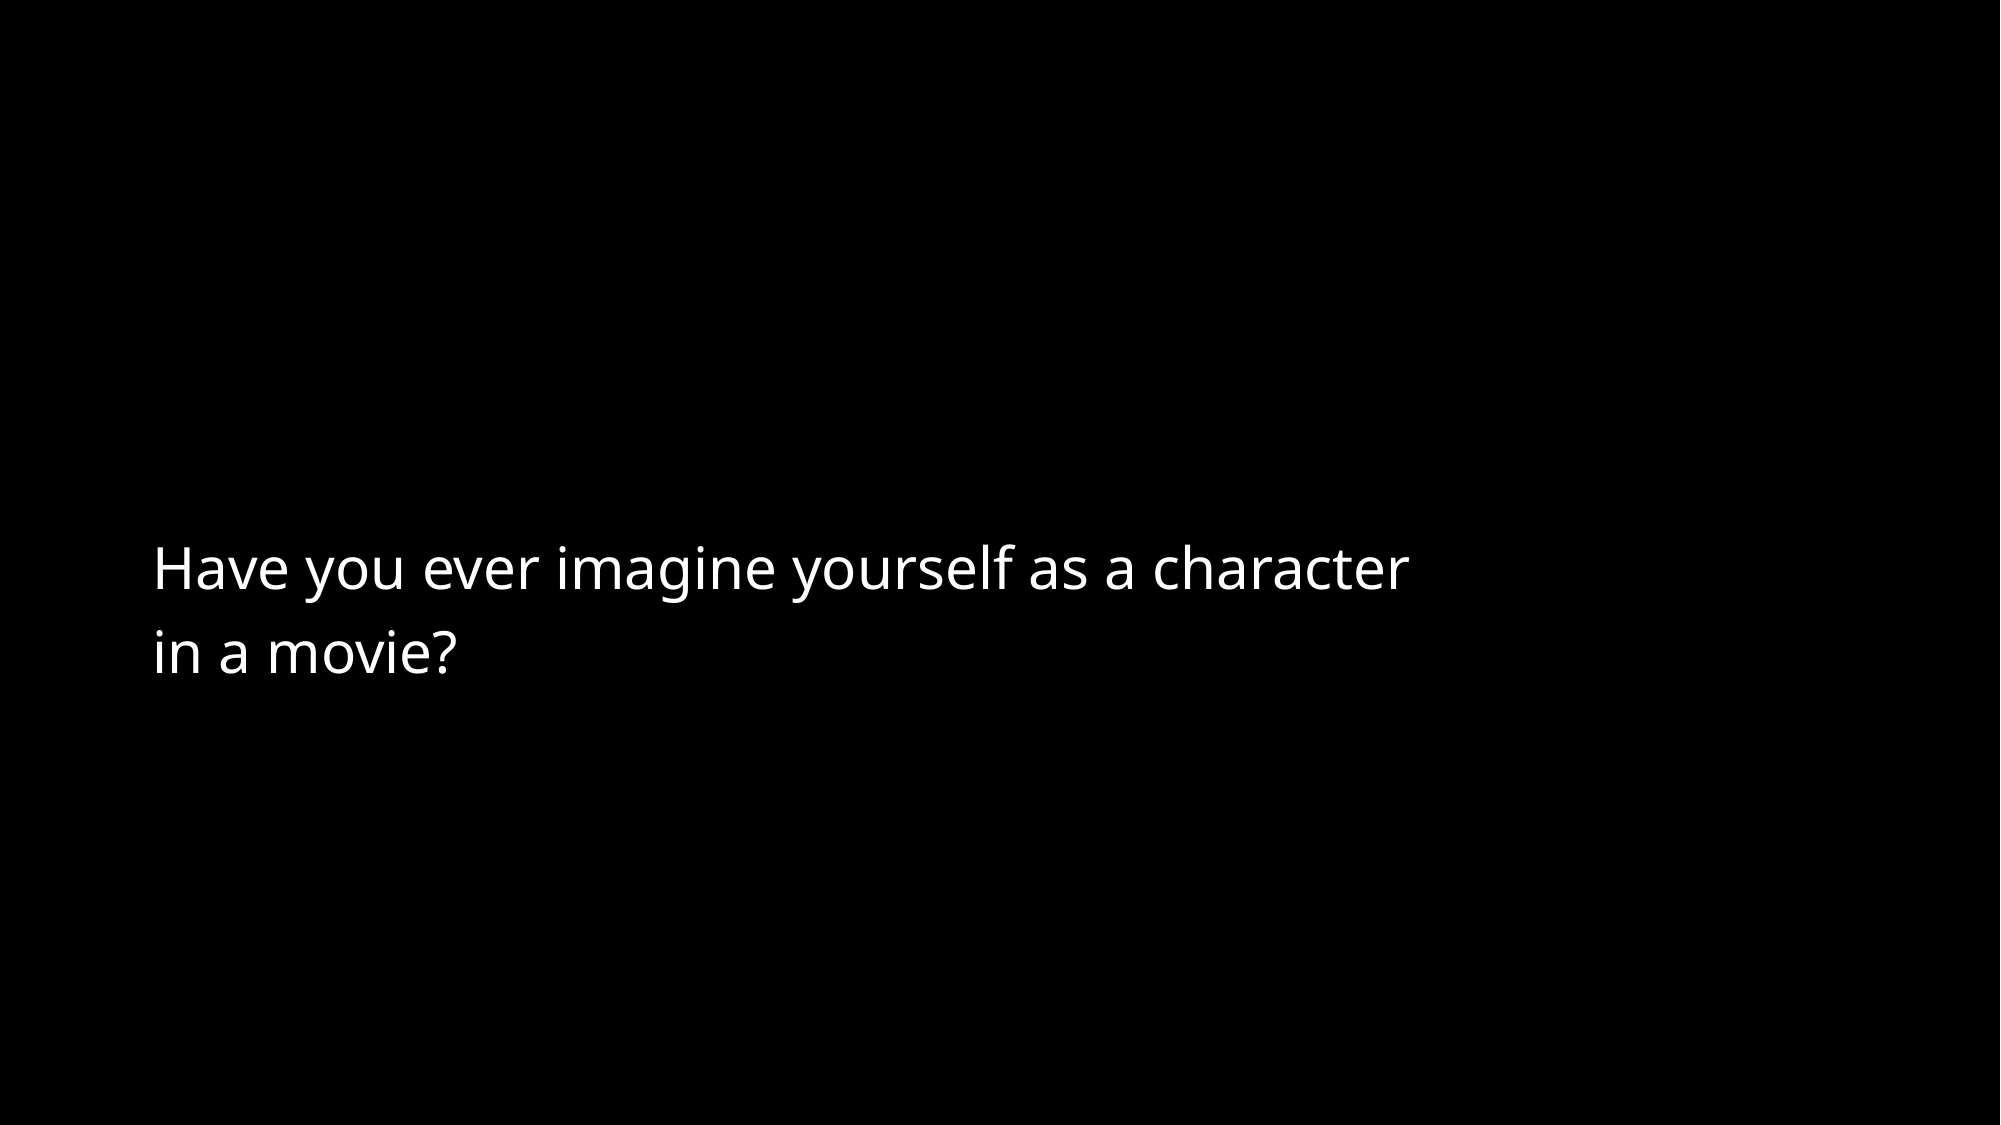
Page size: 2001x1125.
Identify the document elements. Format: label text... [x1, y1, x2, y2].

list Have you ever imagine yourself as a character in a movie? [137, 532, 1804, 842]
